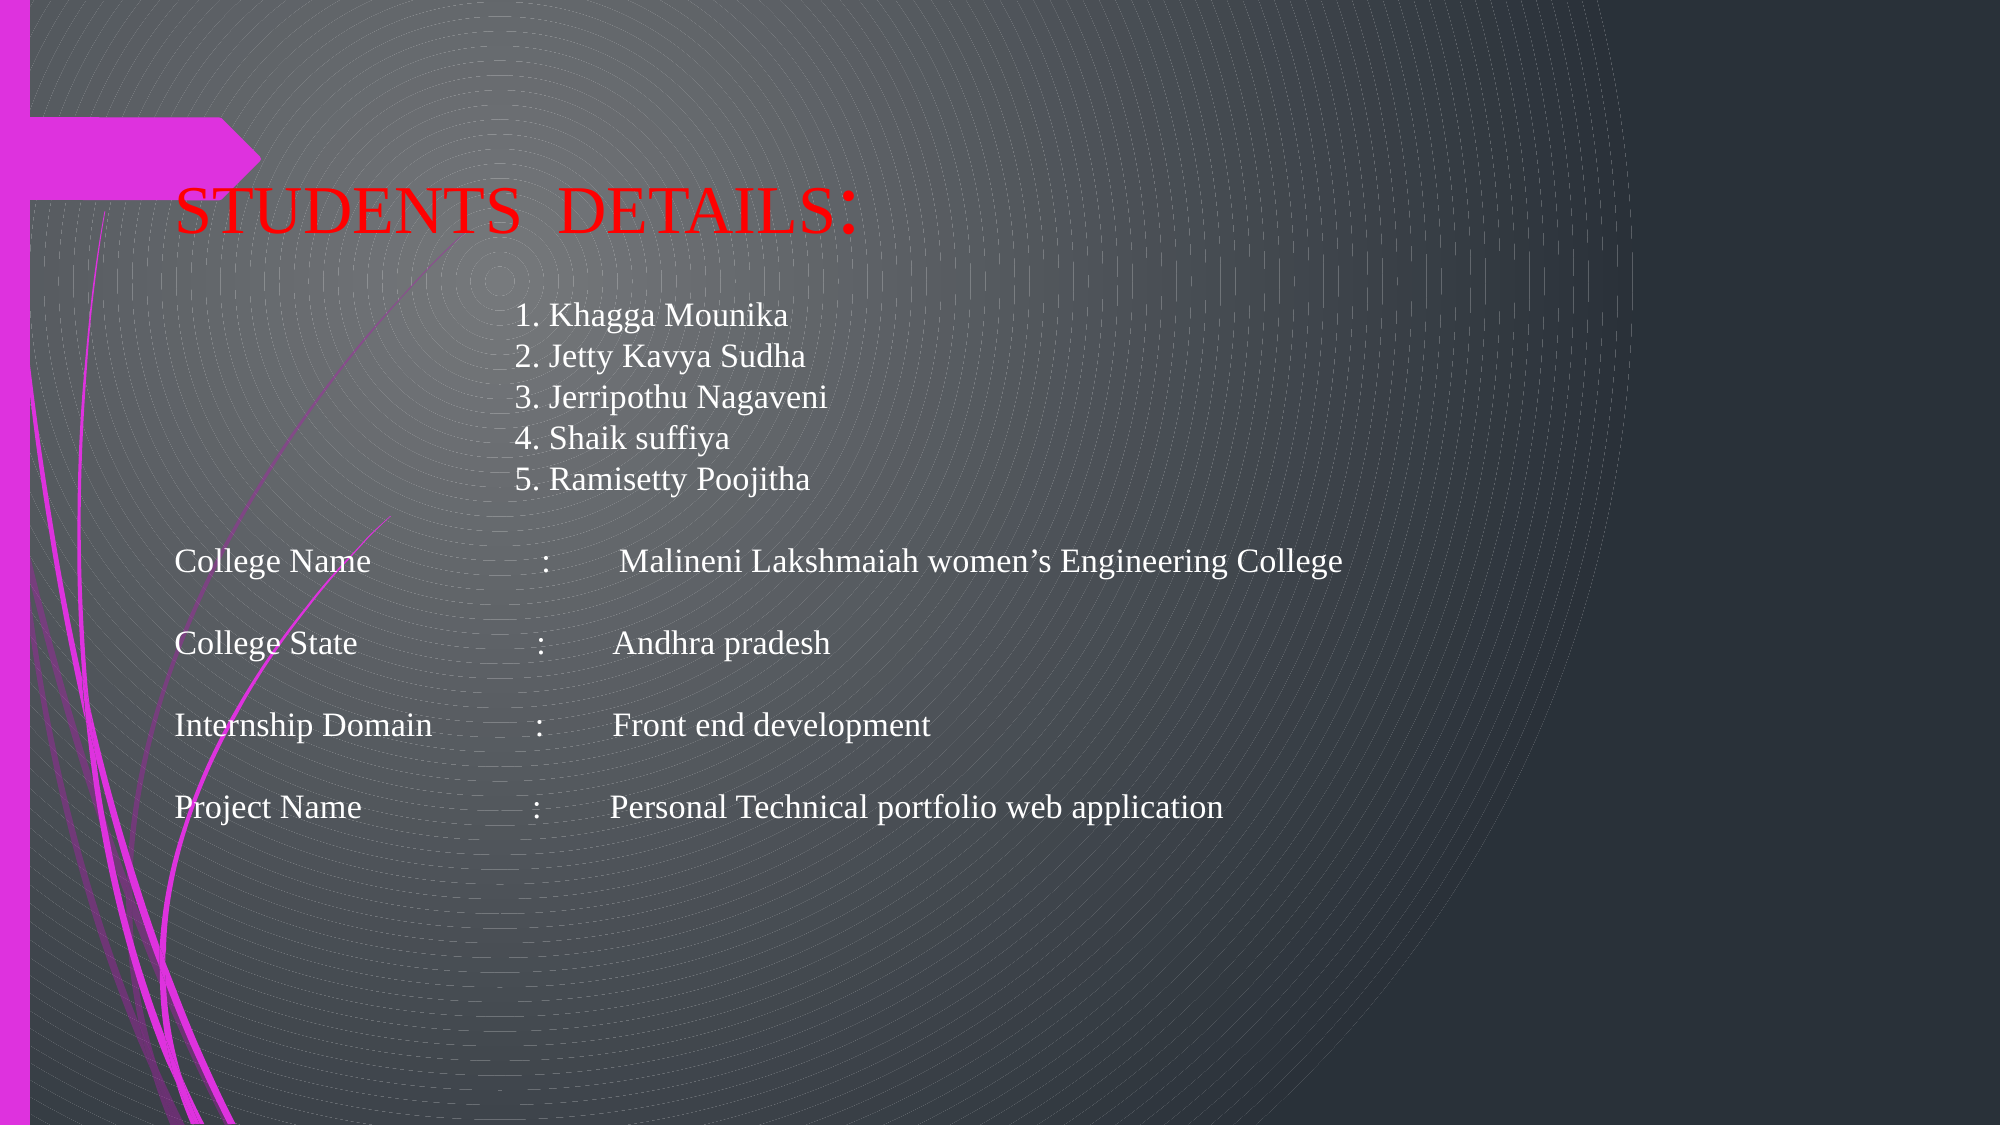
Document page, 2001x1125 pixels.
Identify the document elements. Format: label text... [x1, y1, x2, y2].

title STUDENTS DETAILS: 1. Khagga Mounika 2. Jetty Kavya Sudha 3. Jerripothu Nagaveni 4. Shaik suffiya 5. Ramisetty Poojitha College Name : Malineni Lakshmaiah women’s Engineering College College State : Andhra pradesh Internship Domain : Front end development Project Name : Personal Technical portfolio web application [159, 135, 1608, 990]
